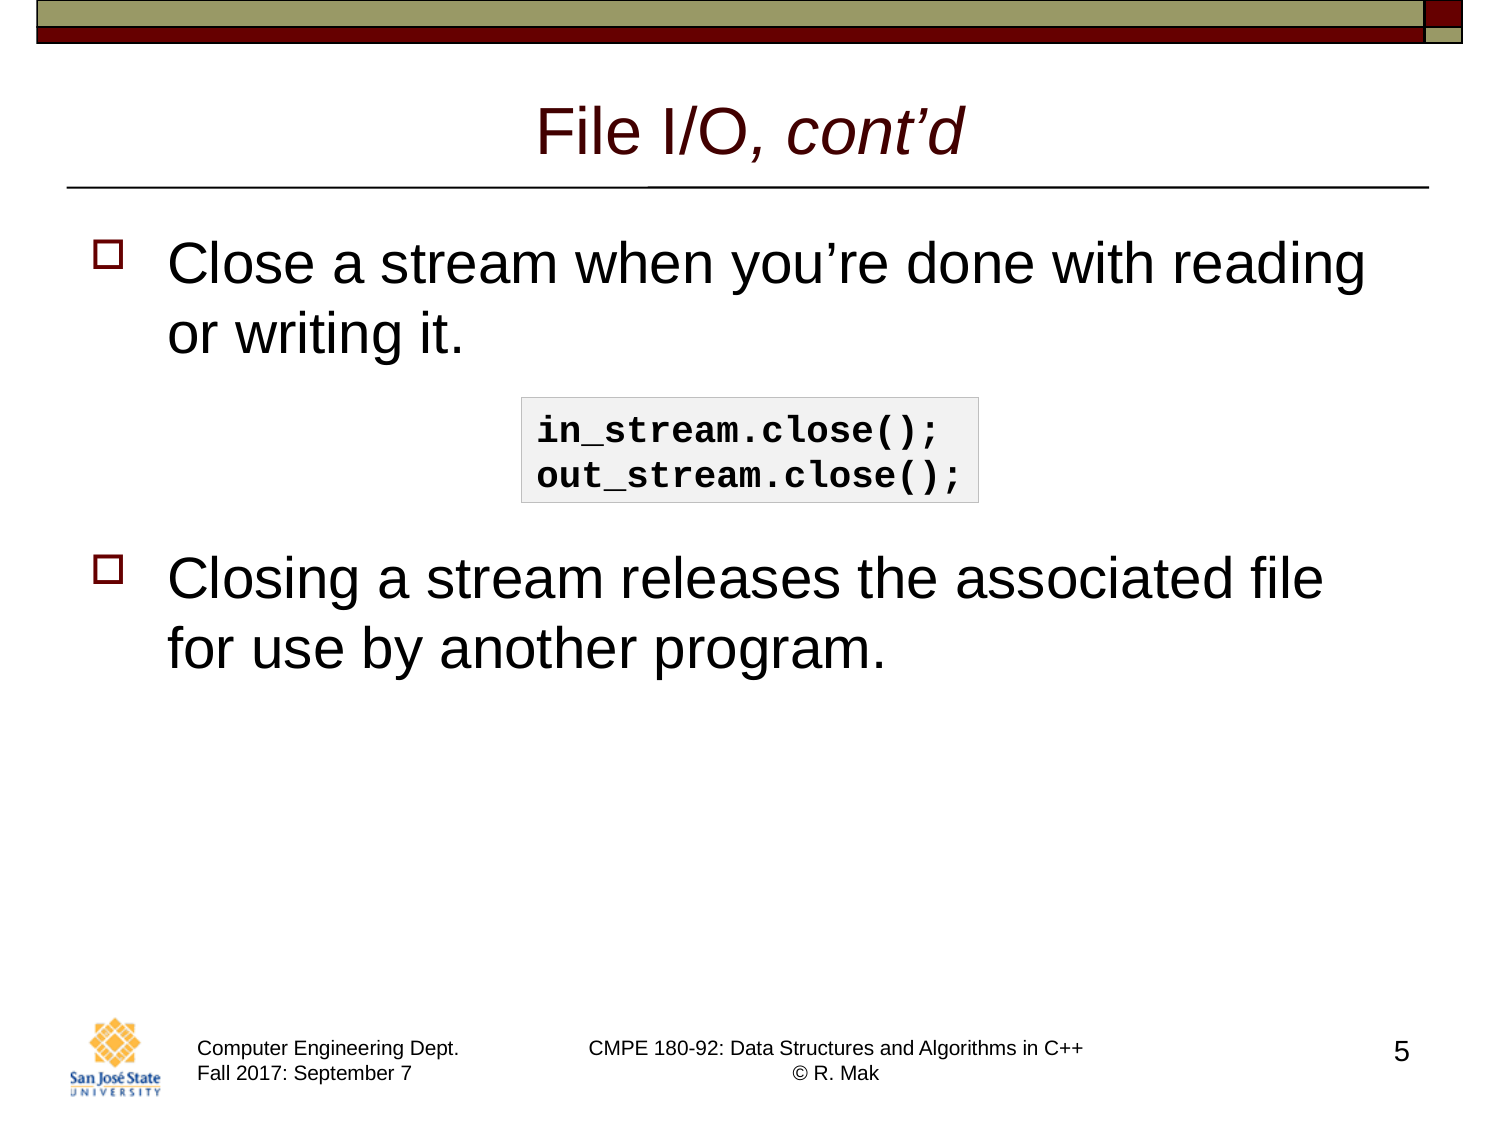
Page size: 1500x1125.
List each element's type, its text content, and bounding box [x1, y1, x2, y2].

title File I/O, cont’d [75, 67, 1425, 175]
slide_number 5 [1112, 1025, 1425, 1100]
picture [60, 1012, 166, 1112]
list Close a stream when you’re done with reading or writing it. Closing a stream releases the associated file for use by another program. [75, 217, 1425, 998]
text_box in_stream.close(); out_stream.close(); [521, 397, 979, 503]
